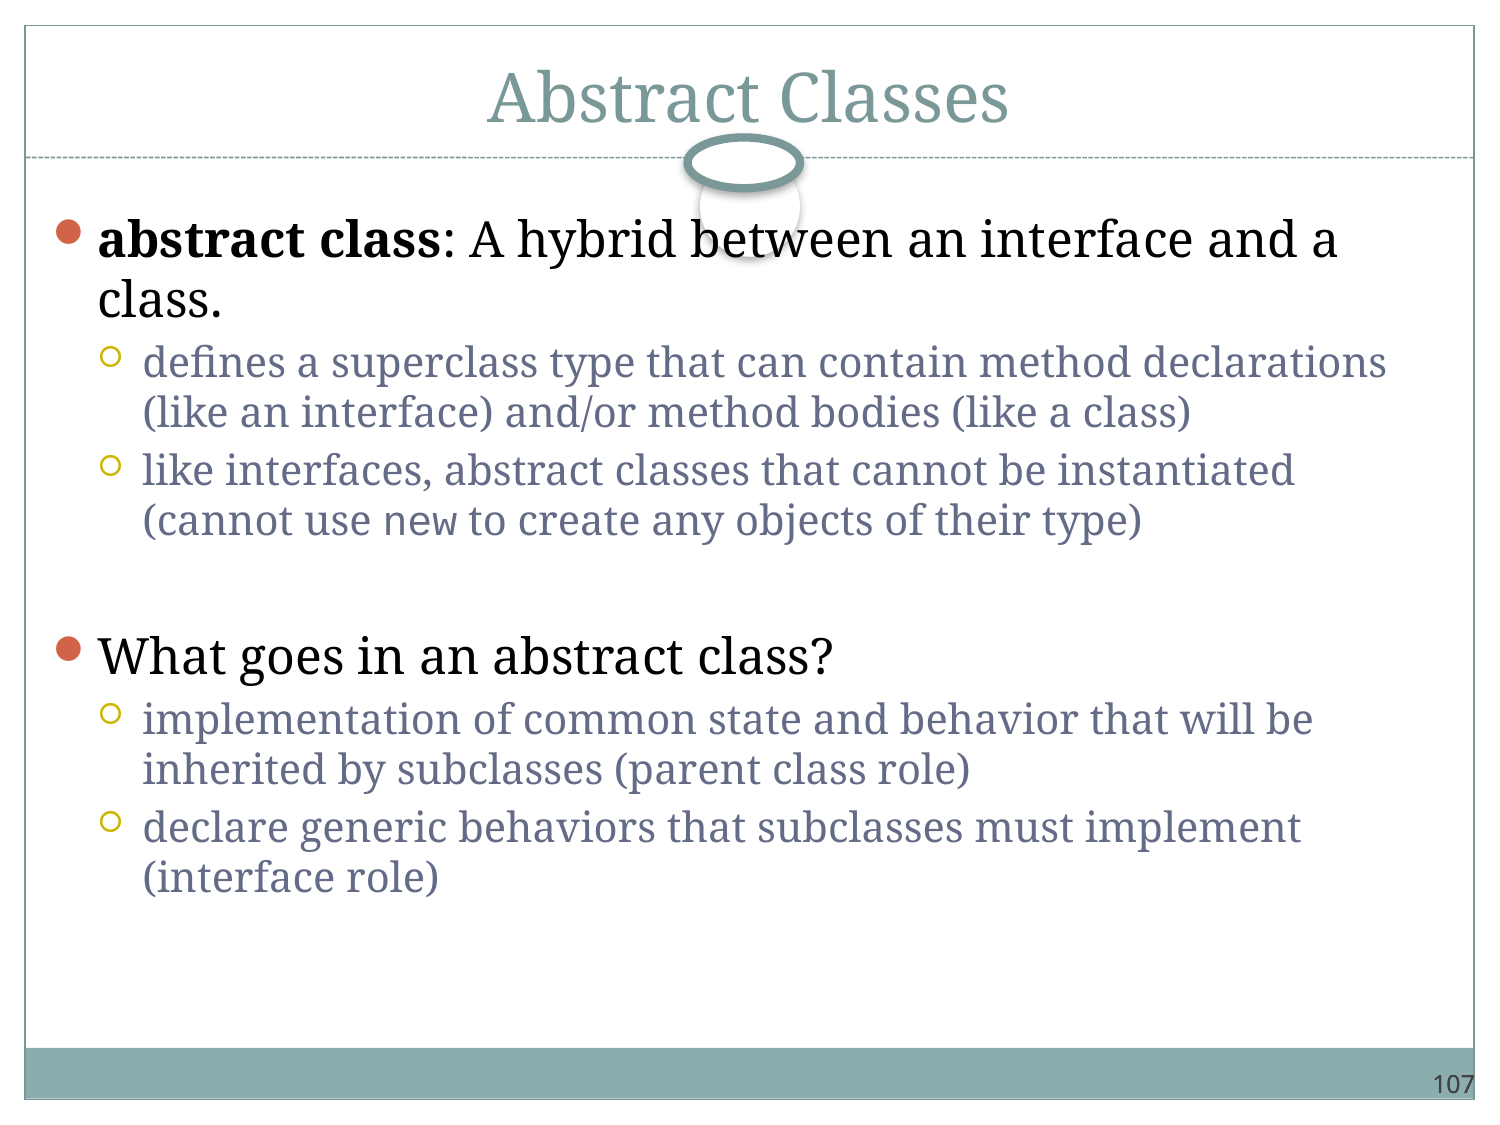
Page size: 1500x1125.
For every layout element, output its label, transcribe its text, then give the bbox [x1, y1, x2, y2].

list abstract class: A hybrid between an interface and a class. defines a superclass type that can contain method declarations (like an interface) and/or method bodies (like a class) like interfaces, abstract classes that cannot be instantiated (cannot use new to create any objects of their type) What goes in an abstract class? implementation of common state and behavior that will be inherited by subclasses (parent class role) declare generic behaviors that subclasses must implement (interface role) [37, 200, 1463, 1038]
title Abstract Classes [49, 37, 1450, 144]
